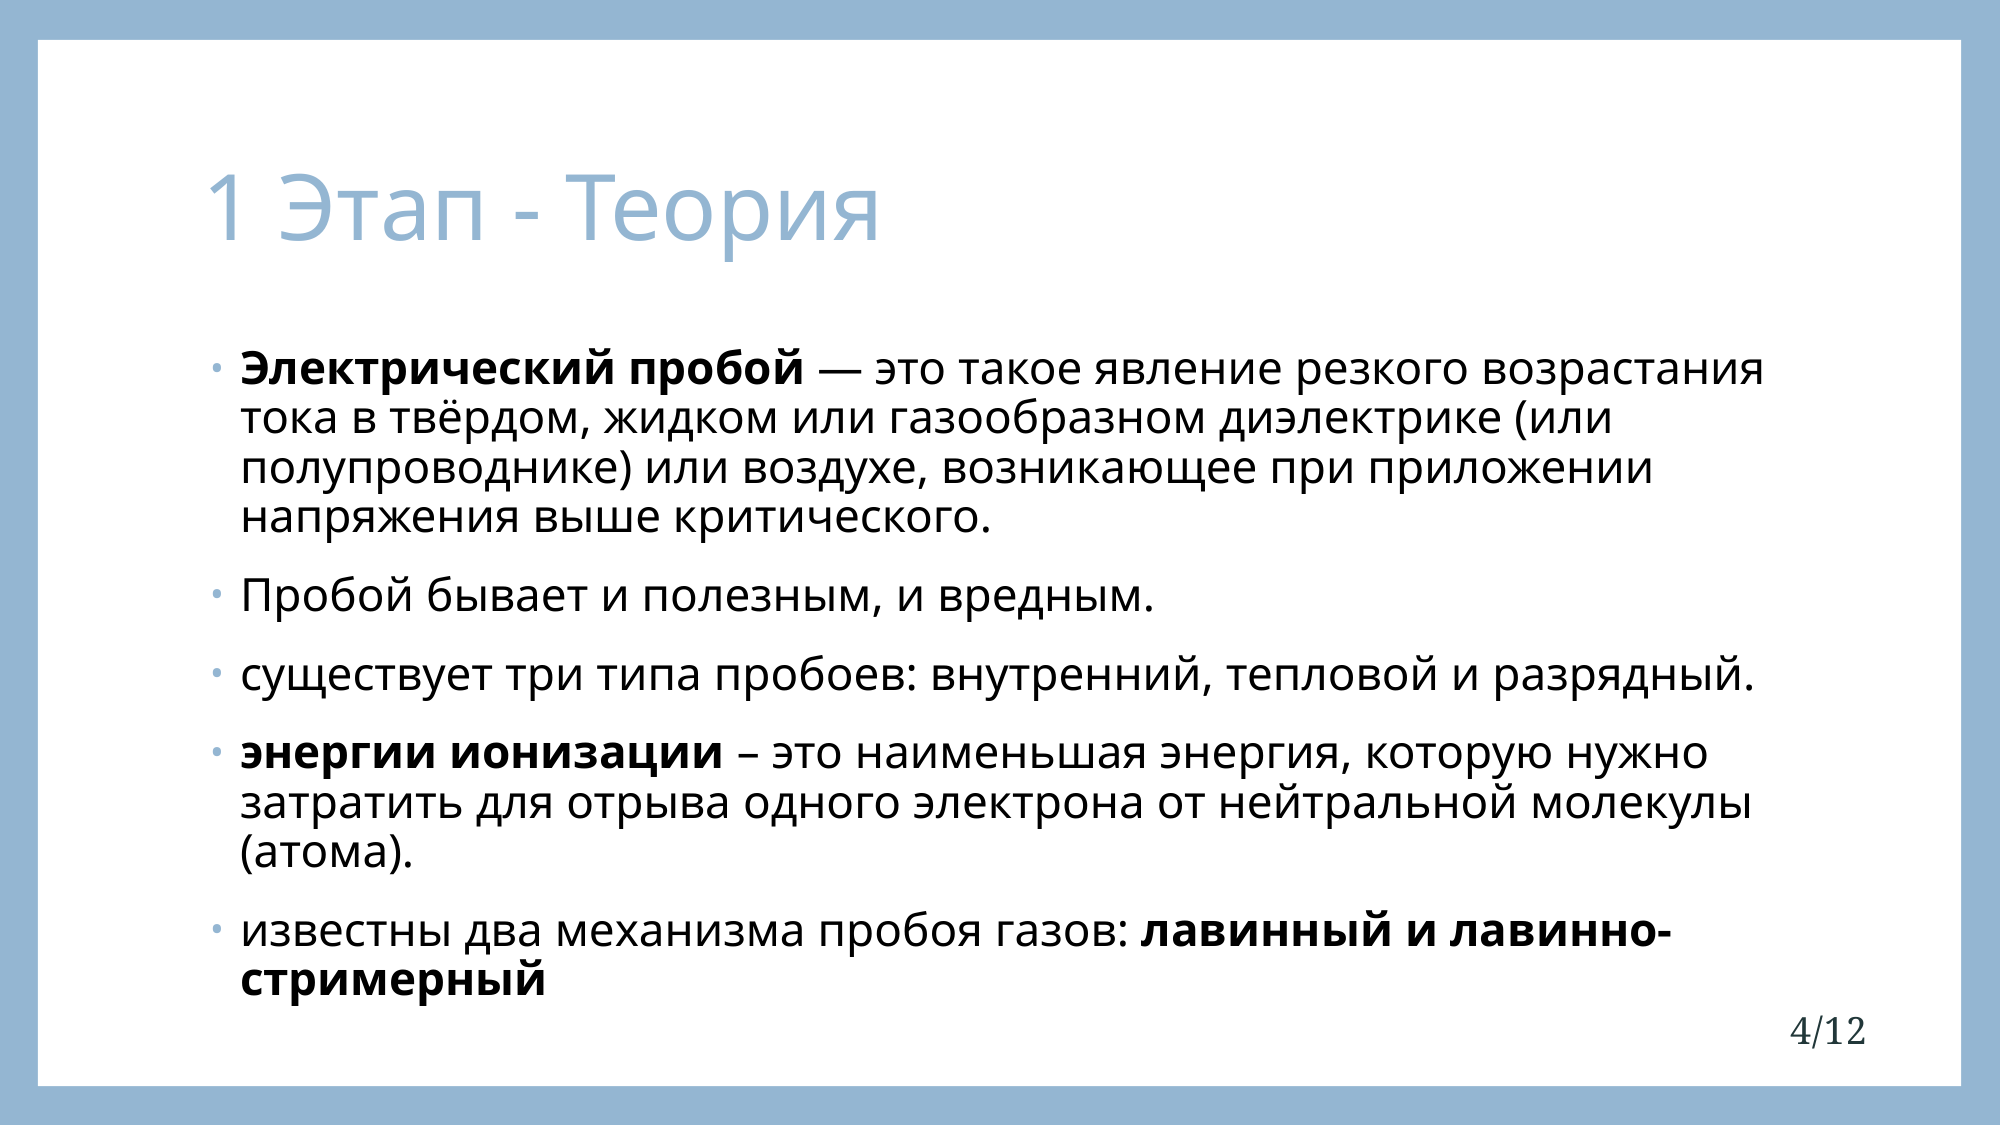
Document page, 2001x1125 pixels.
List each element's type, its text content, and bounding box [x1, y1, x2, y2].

text_box 4/12 [1775, 999, 1929, 1060]
title 1 Этап - Теория [187, 99, 1808, 323]
list Электрический пробой — это такое явление резкого возрастания тока в твёрдом, жидком или газообразном диэлектрике (или полупроводнике) или воздухе, возникающее при приложении напряжения выше критического. Пробой бывает и полезным, и вредным. существует три типа пробоев: внутренний, тепловой и разрядный. энергии ионизации – это наименьшая энергия, которую нужно затратить для отрыва одного электрона от нейтральной молекулы (атома). известны два механизма пробоя газов: лавинный и лавинно-стримерный [187, 337, 1808, 1000]
